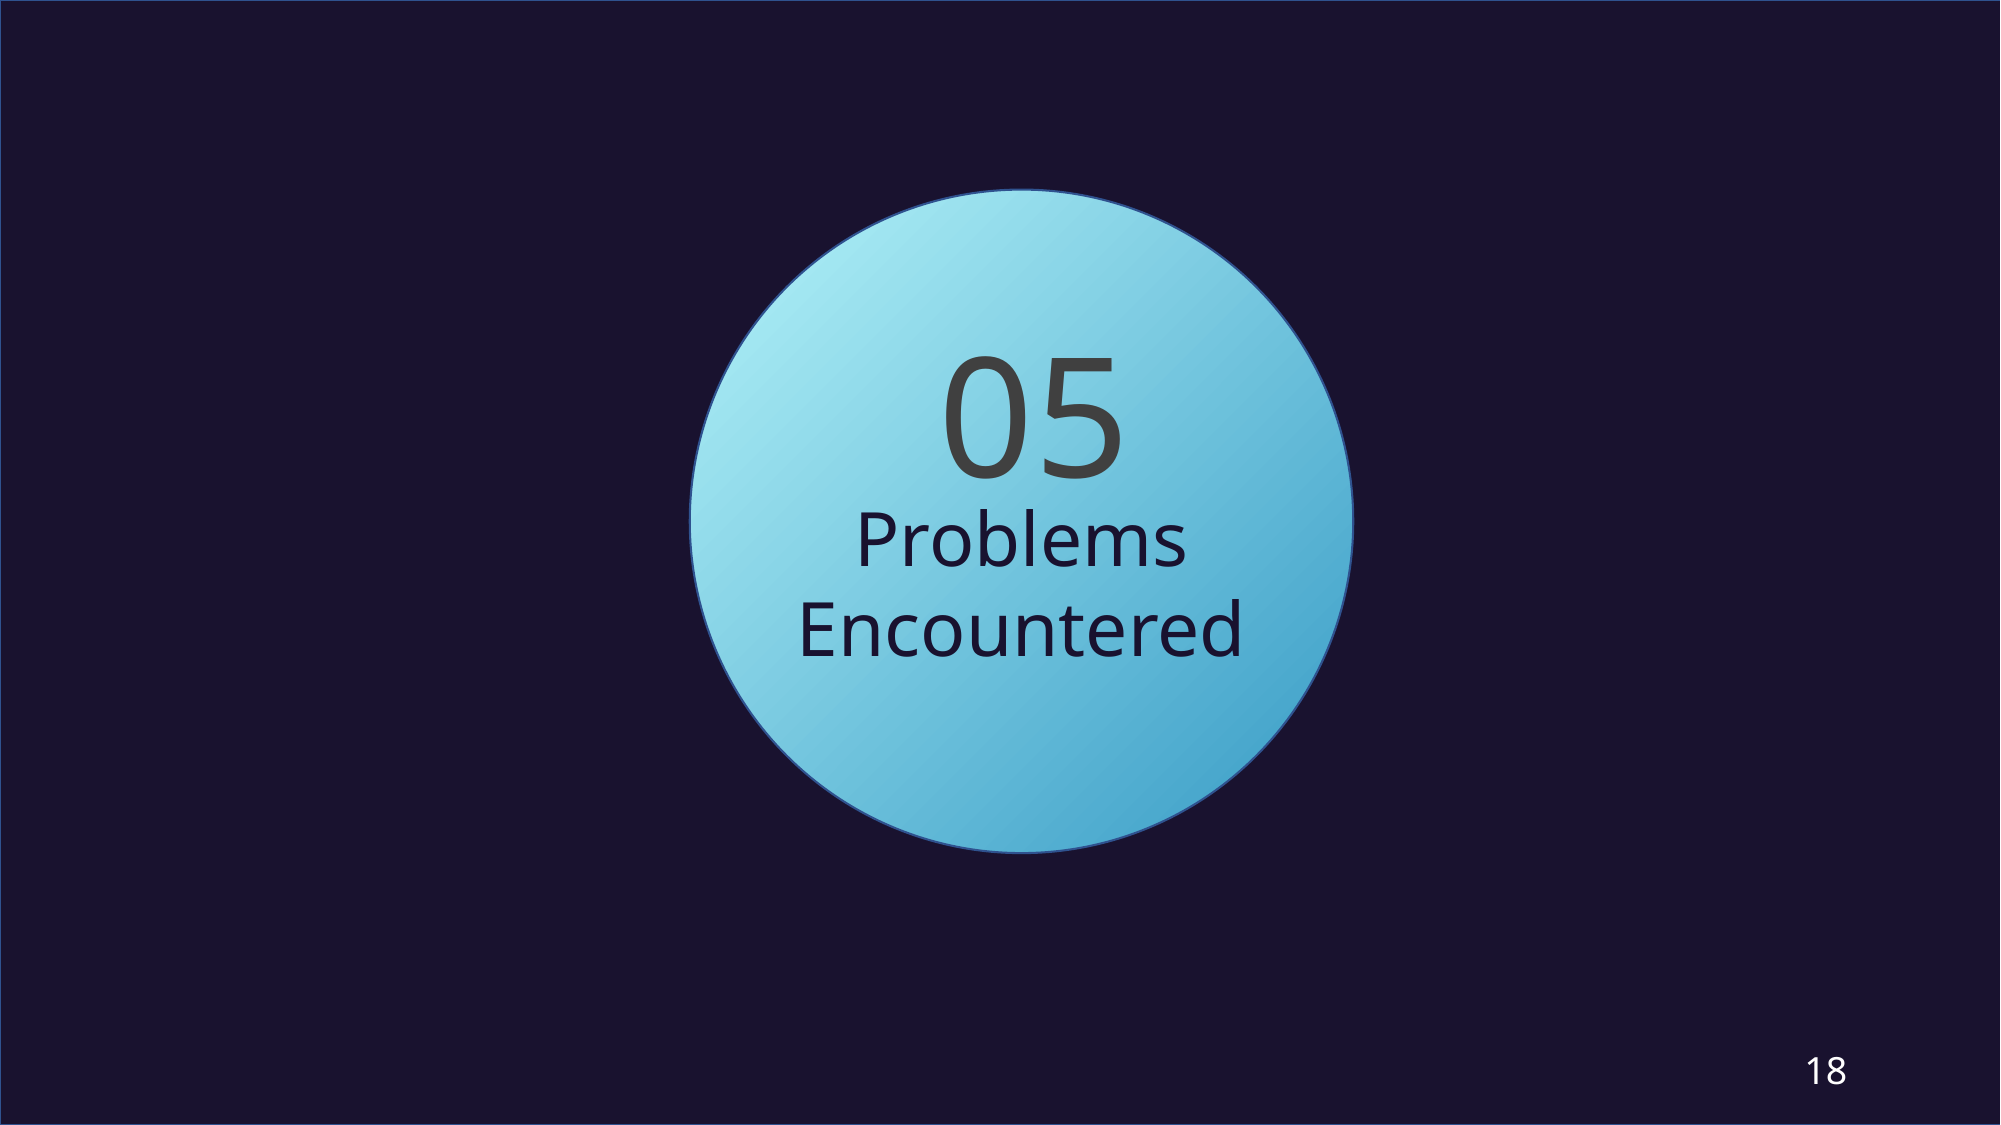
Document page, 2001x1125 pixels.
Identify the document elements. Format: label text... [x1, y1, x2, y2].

text_box [0, 0, 2000, 1125]
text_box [630, 189, 1413, 854]
text_box 18 [1412, 1042, 1863, 1103]
